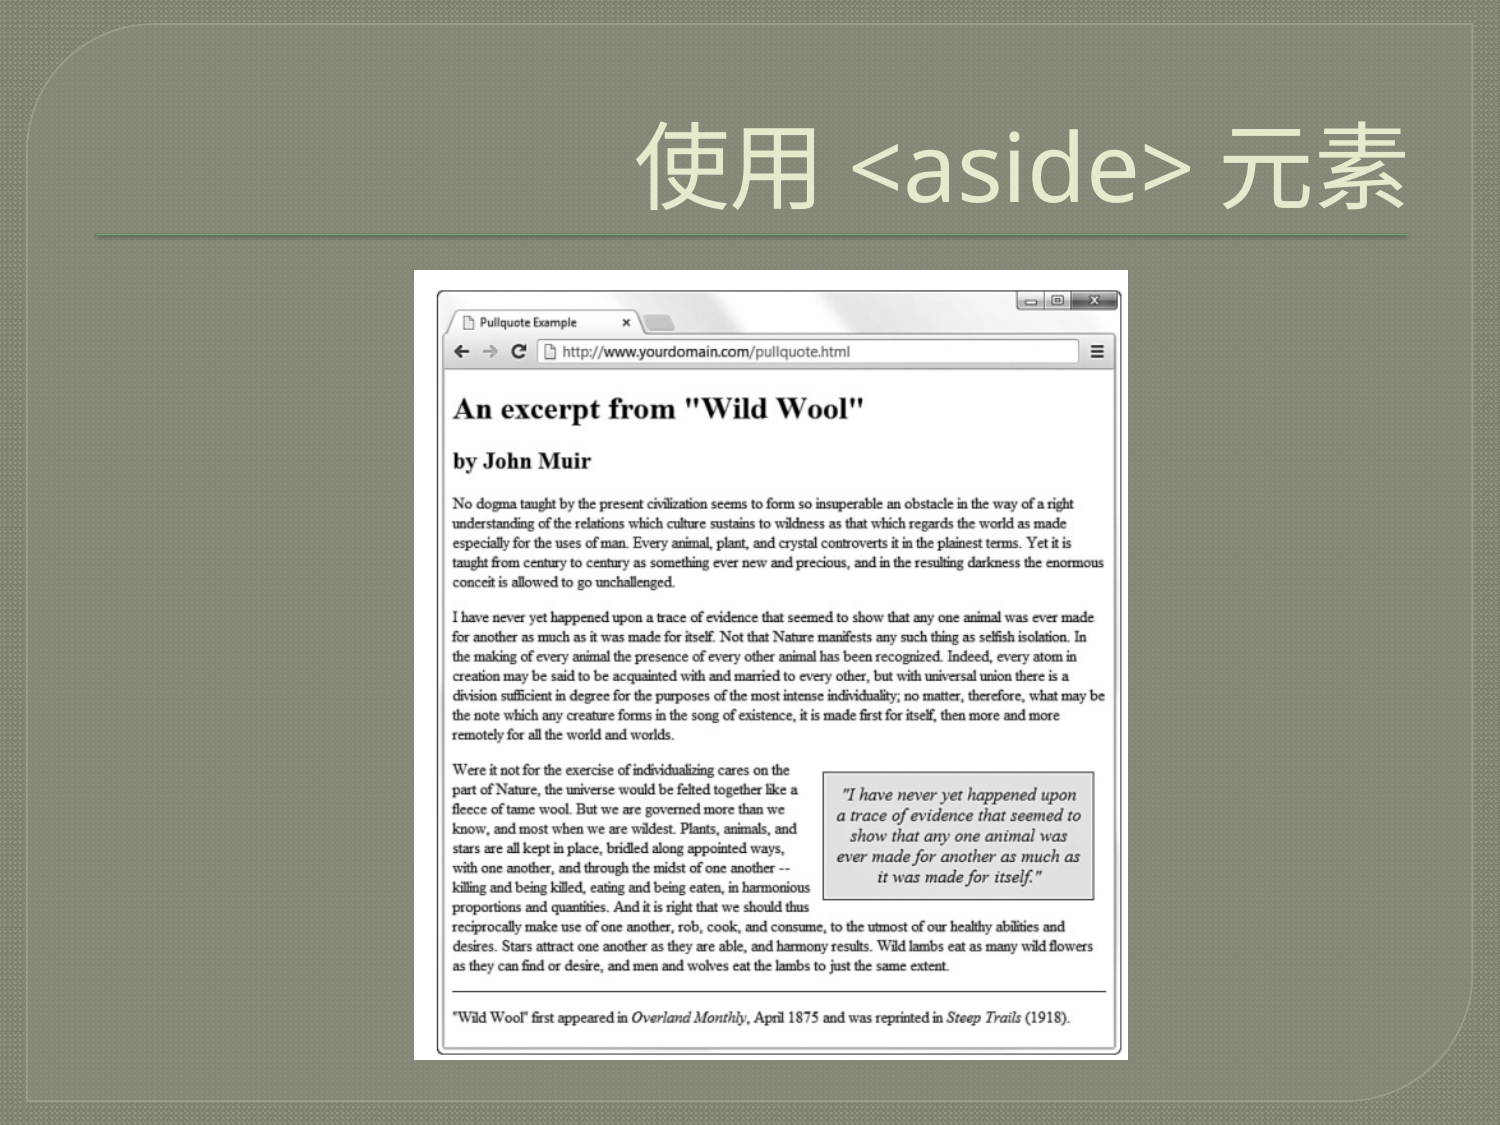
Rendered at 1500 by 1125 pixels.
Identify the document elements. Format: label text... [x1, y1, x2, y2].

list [414, 269, 1129, 1061]
title 使用<aside>元素 [75, 41, 1425, 230]
